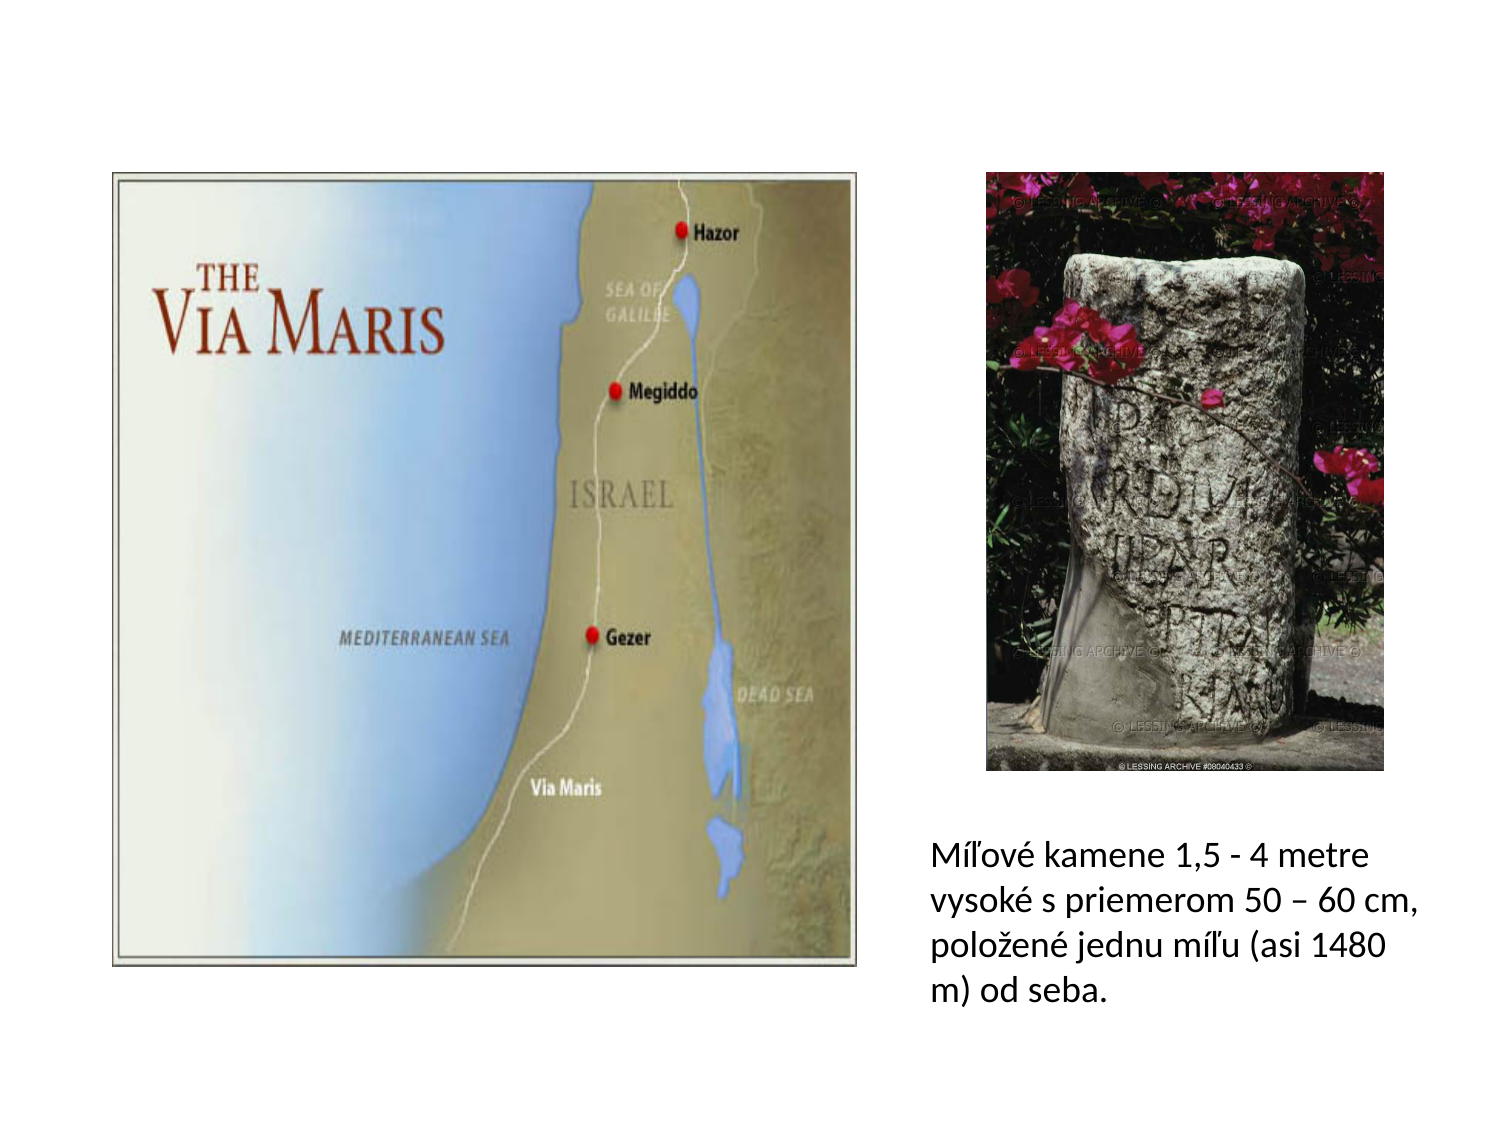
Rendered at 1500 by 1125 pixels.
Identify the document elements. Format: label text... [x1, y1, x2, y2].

text_box Míľové kamene 1,5 - 4 metre vysoké s priemerom 50 – 60 cm, položené jednu míľu (asi 1480 m) od seba. [915, 822, 1447, 1017]
picture [985, 172, 1384, 771]
picture [111, 172, 857, 967]
